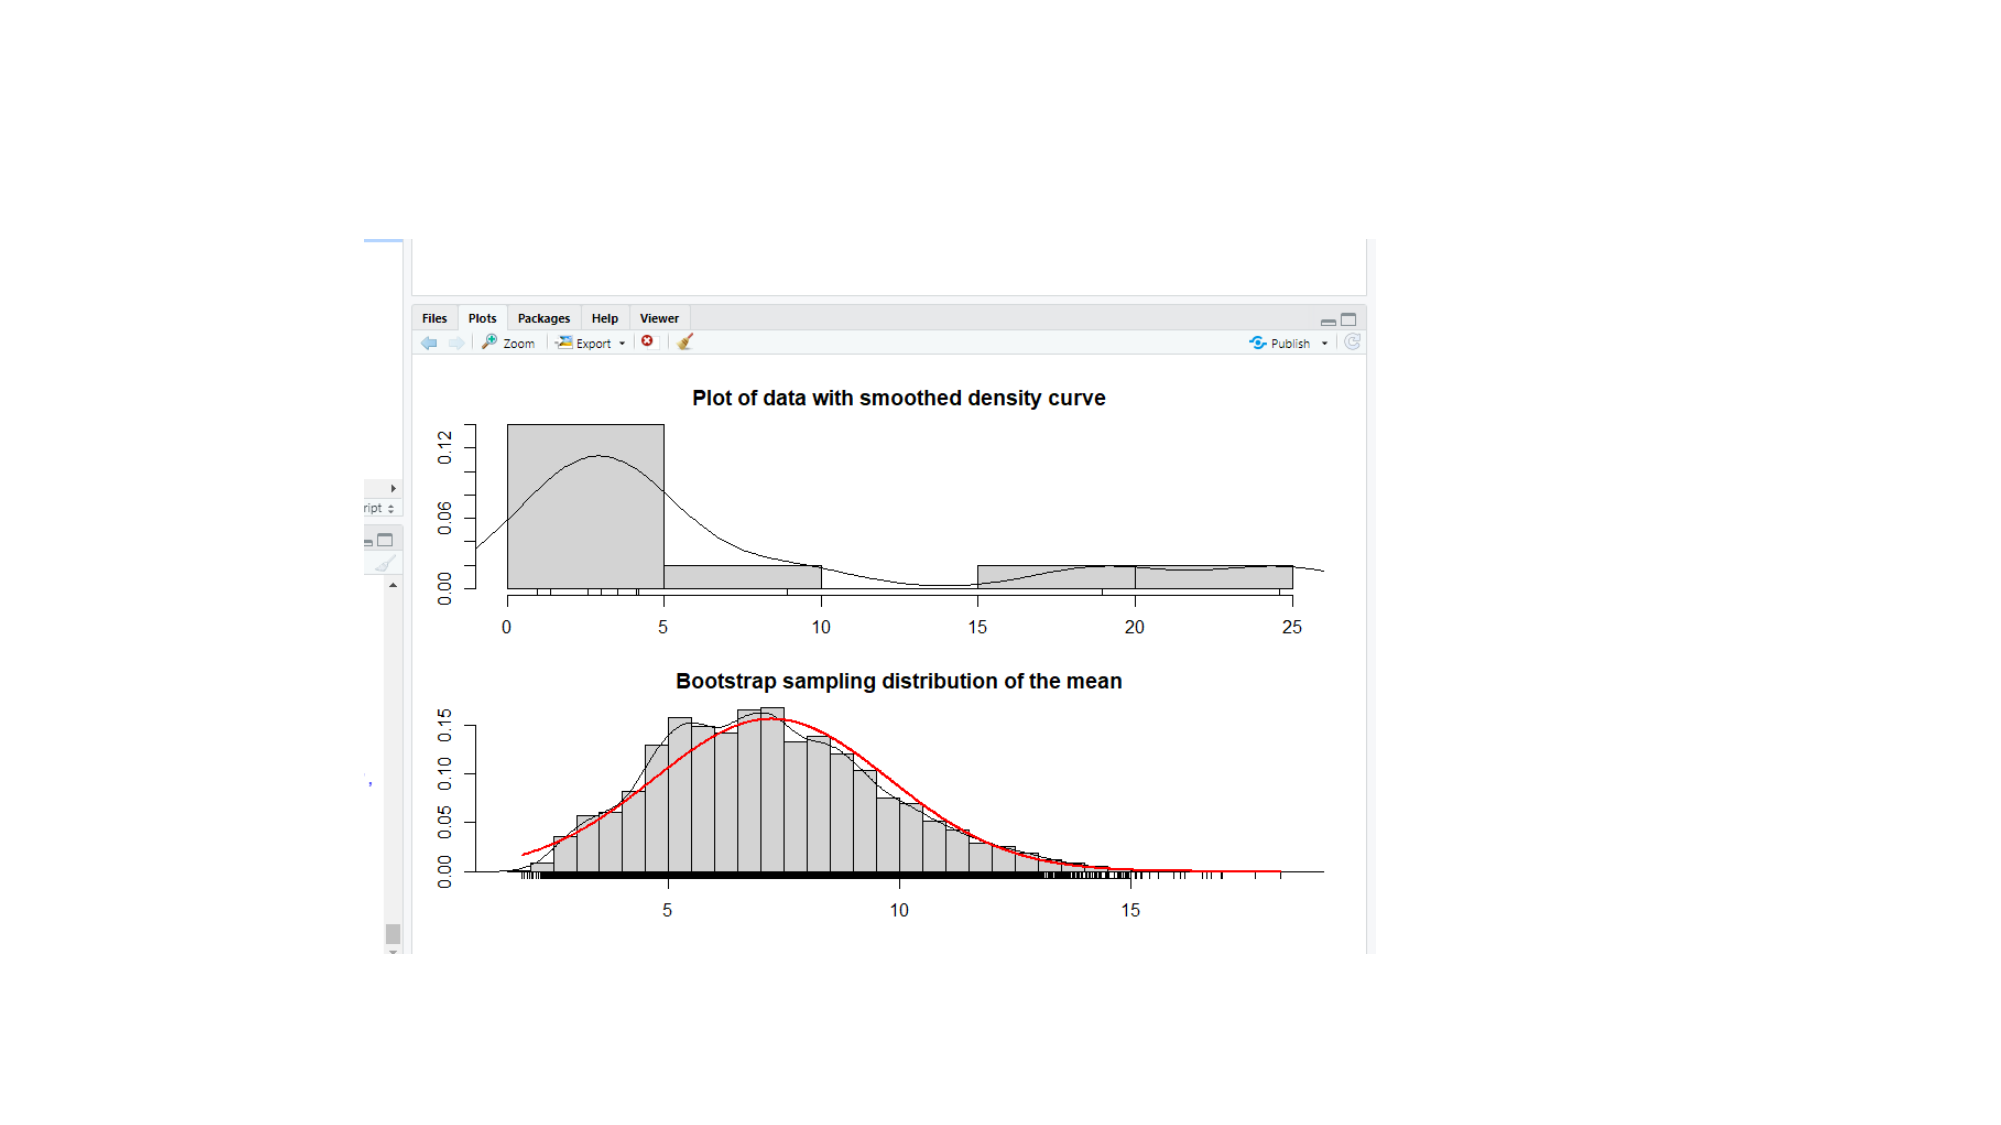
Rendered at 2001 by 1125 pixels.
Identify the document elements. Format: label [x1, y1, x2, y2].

list [364, 239, 1376, 954]
